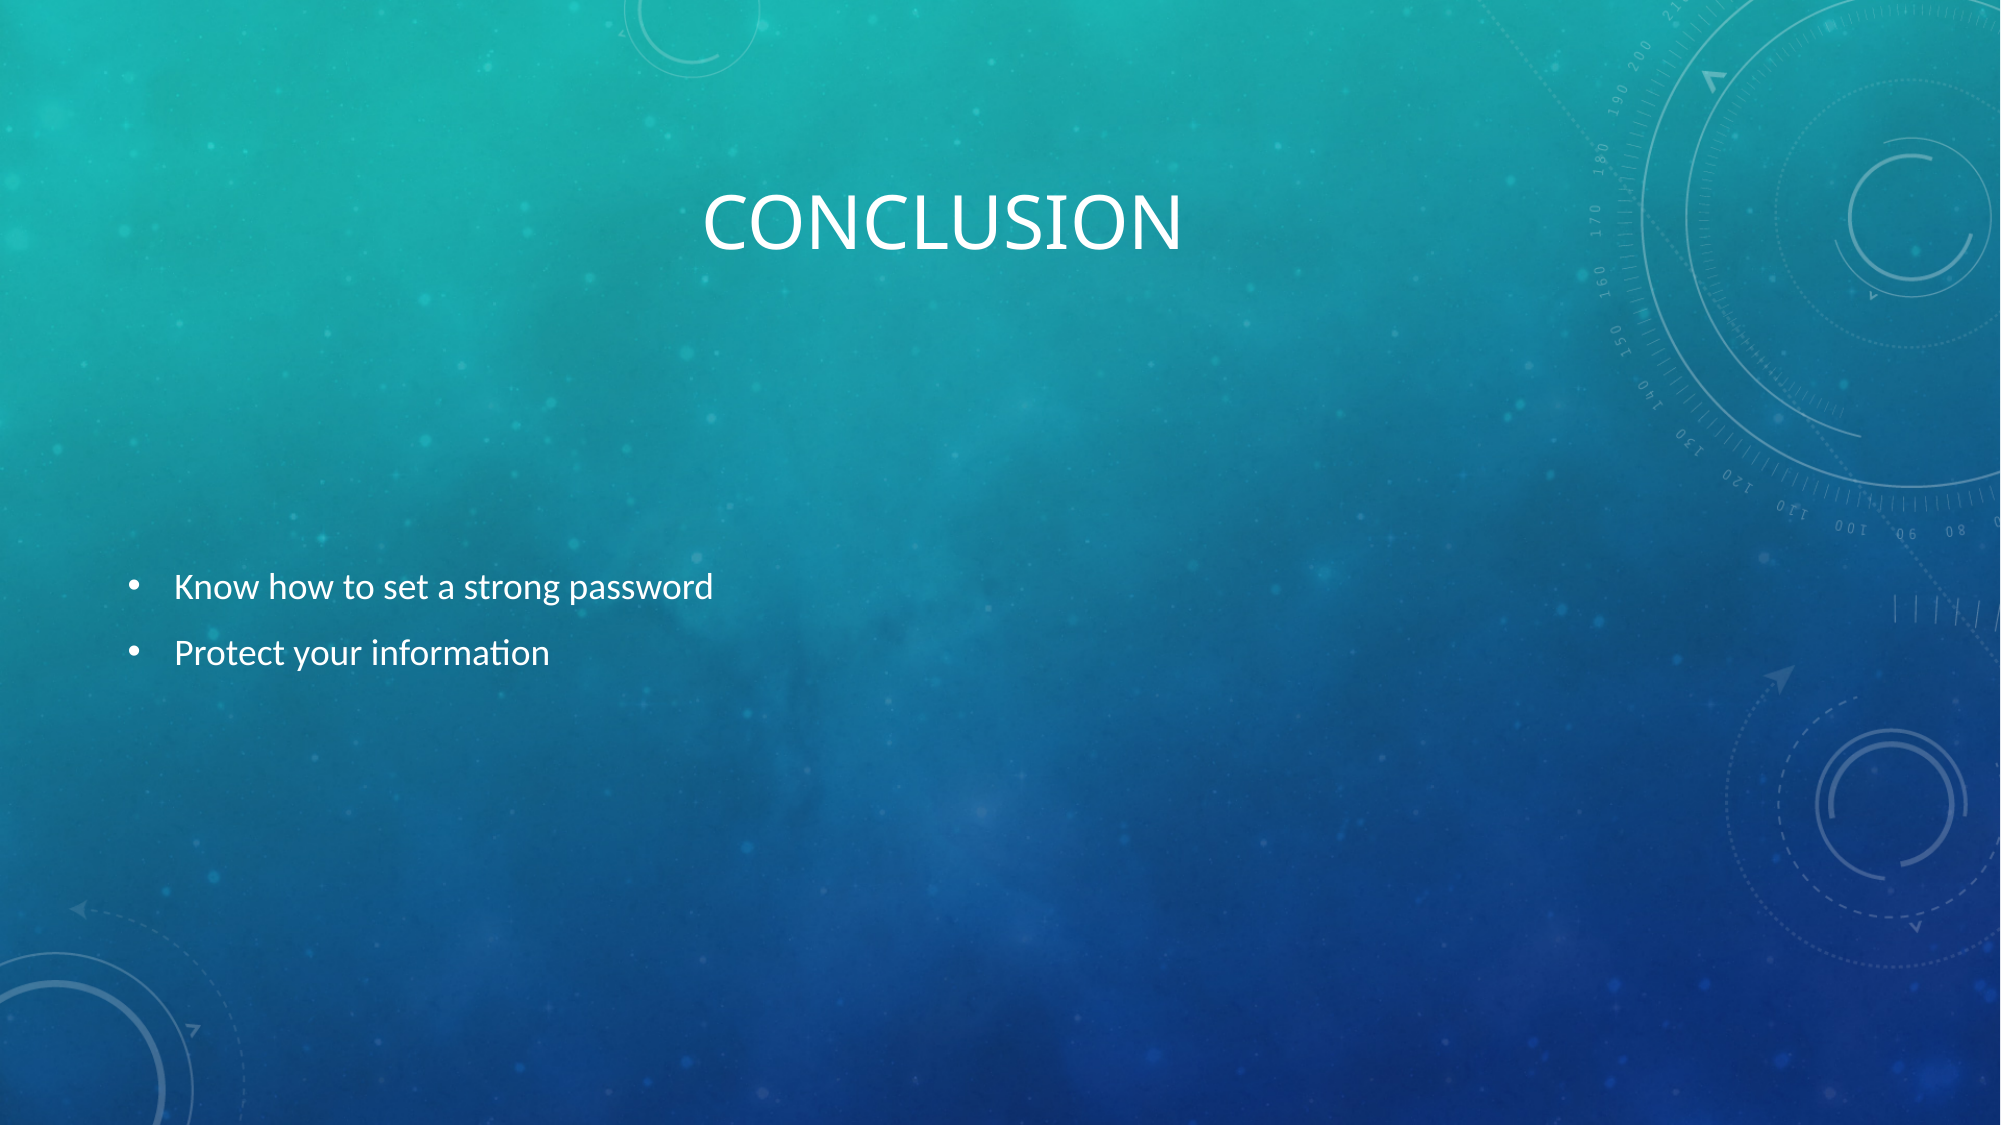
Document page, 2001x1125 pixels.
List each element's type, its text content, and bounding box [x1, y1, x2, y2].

list Know how to set a strong password Protect your information [112, 351, 1775, 950]
title Conclusion [112, 99, 1775, 339]
picture [0, 0, 2001, 1125]
